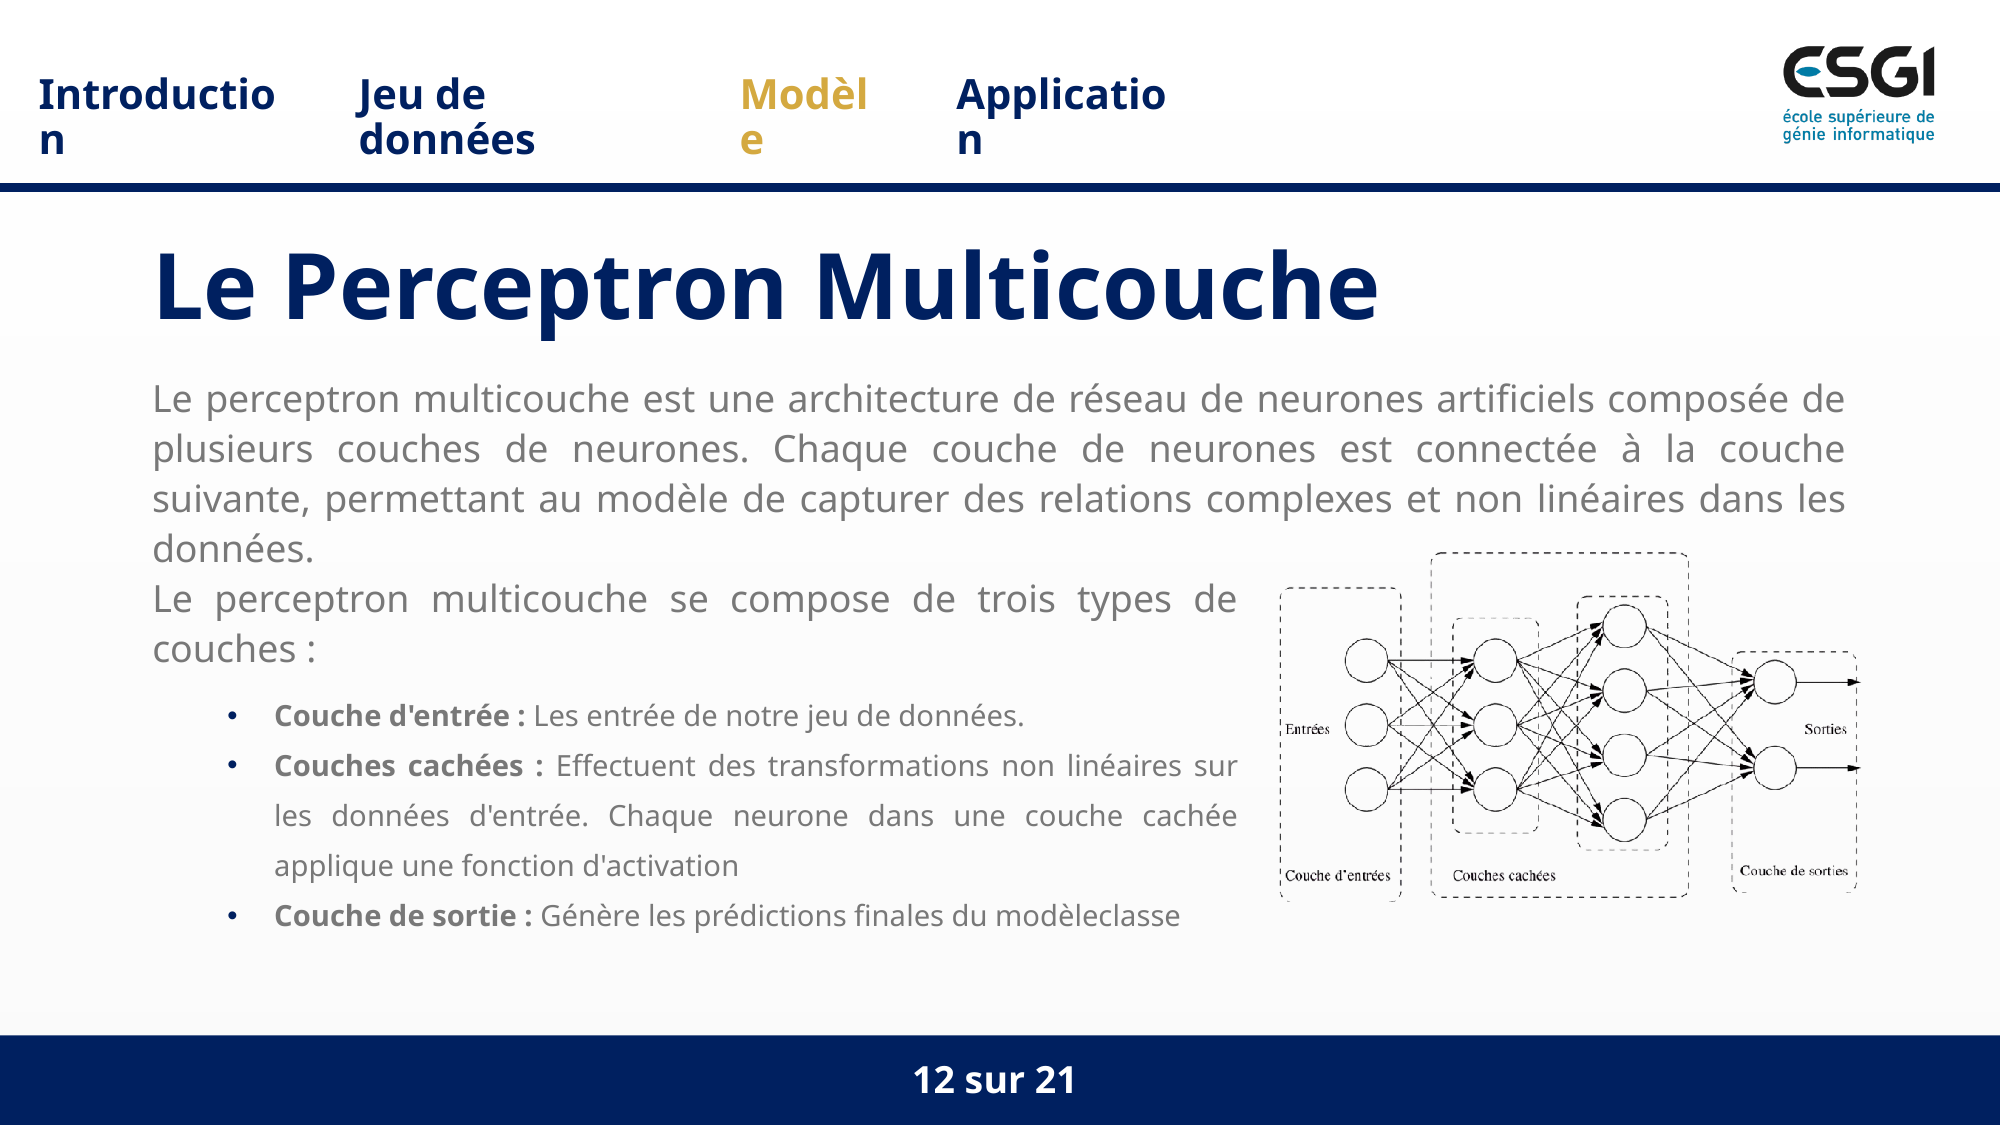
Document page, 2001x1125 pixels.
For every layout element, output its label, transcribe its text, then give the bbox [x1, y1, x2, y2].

text_box Le perceptron multicouche se compose de trois types de couches : Couche d'entrée : Les entrée de notre jeu de données. Couches cachées : Effectuent des transformations non linéaires sur les données d'entrée. Chaque neurone dans une couche cachée applique une fonction d'activation Couche de sortie : Génère les prédictions finales du modèleclasse [137, 562, 1254, 940]
text_box Application [941, 66, 1204, 133]
text_box Introduction [23, 66, 306, 133]
picture [1764, 1, 1952, 188]
text_box Le perceptron multicouche est une architecture de réseau de neurones artificiels composée de plusieurs couches de neurones. Chaque couche de neurones est connectée à la couche suivante, permettant au modèle de capturer des relations complexes et non linéaires dans les données. [137, 363, 1863, 534]
slide_number 12 sur 21 [894, 1048, 1106, 1109]
title Le Perceptron Multicouche [137, 222, 1863, 347]
text_box Jeu de données [343, 66, 687, 133]
picture [1279, 549, 1863, 902]
text_box Modèle [724, 66, 904, 133]
